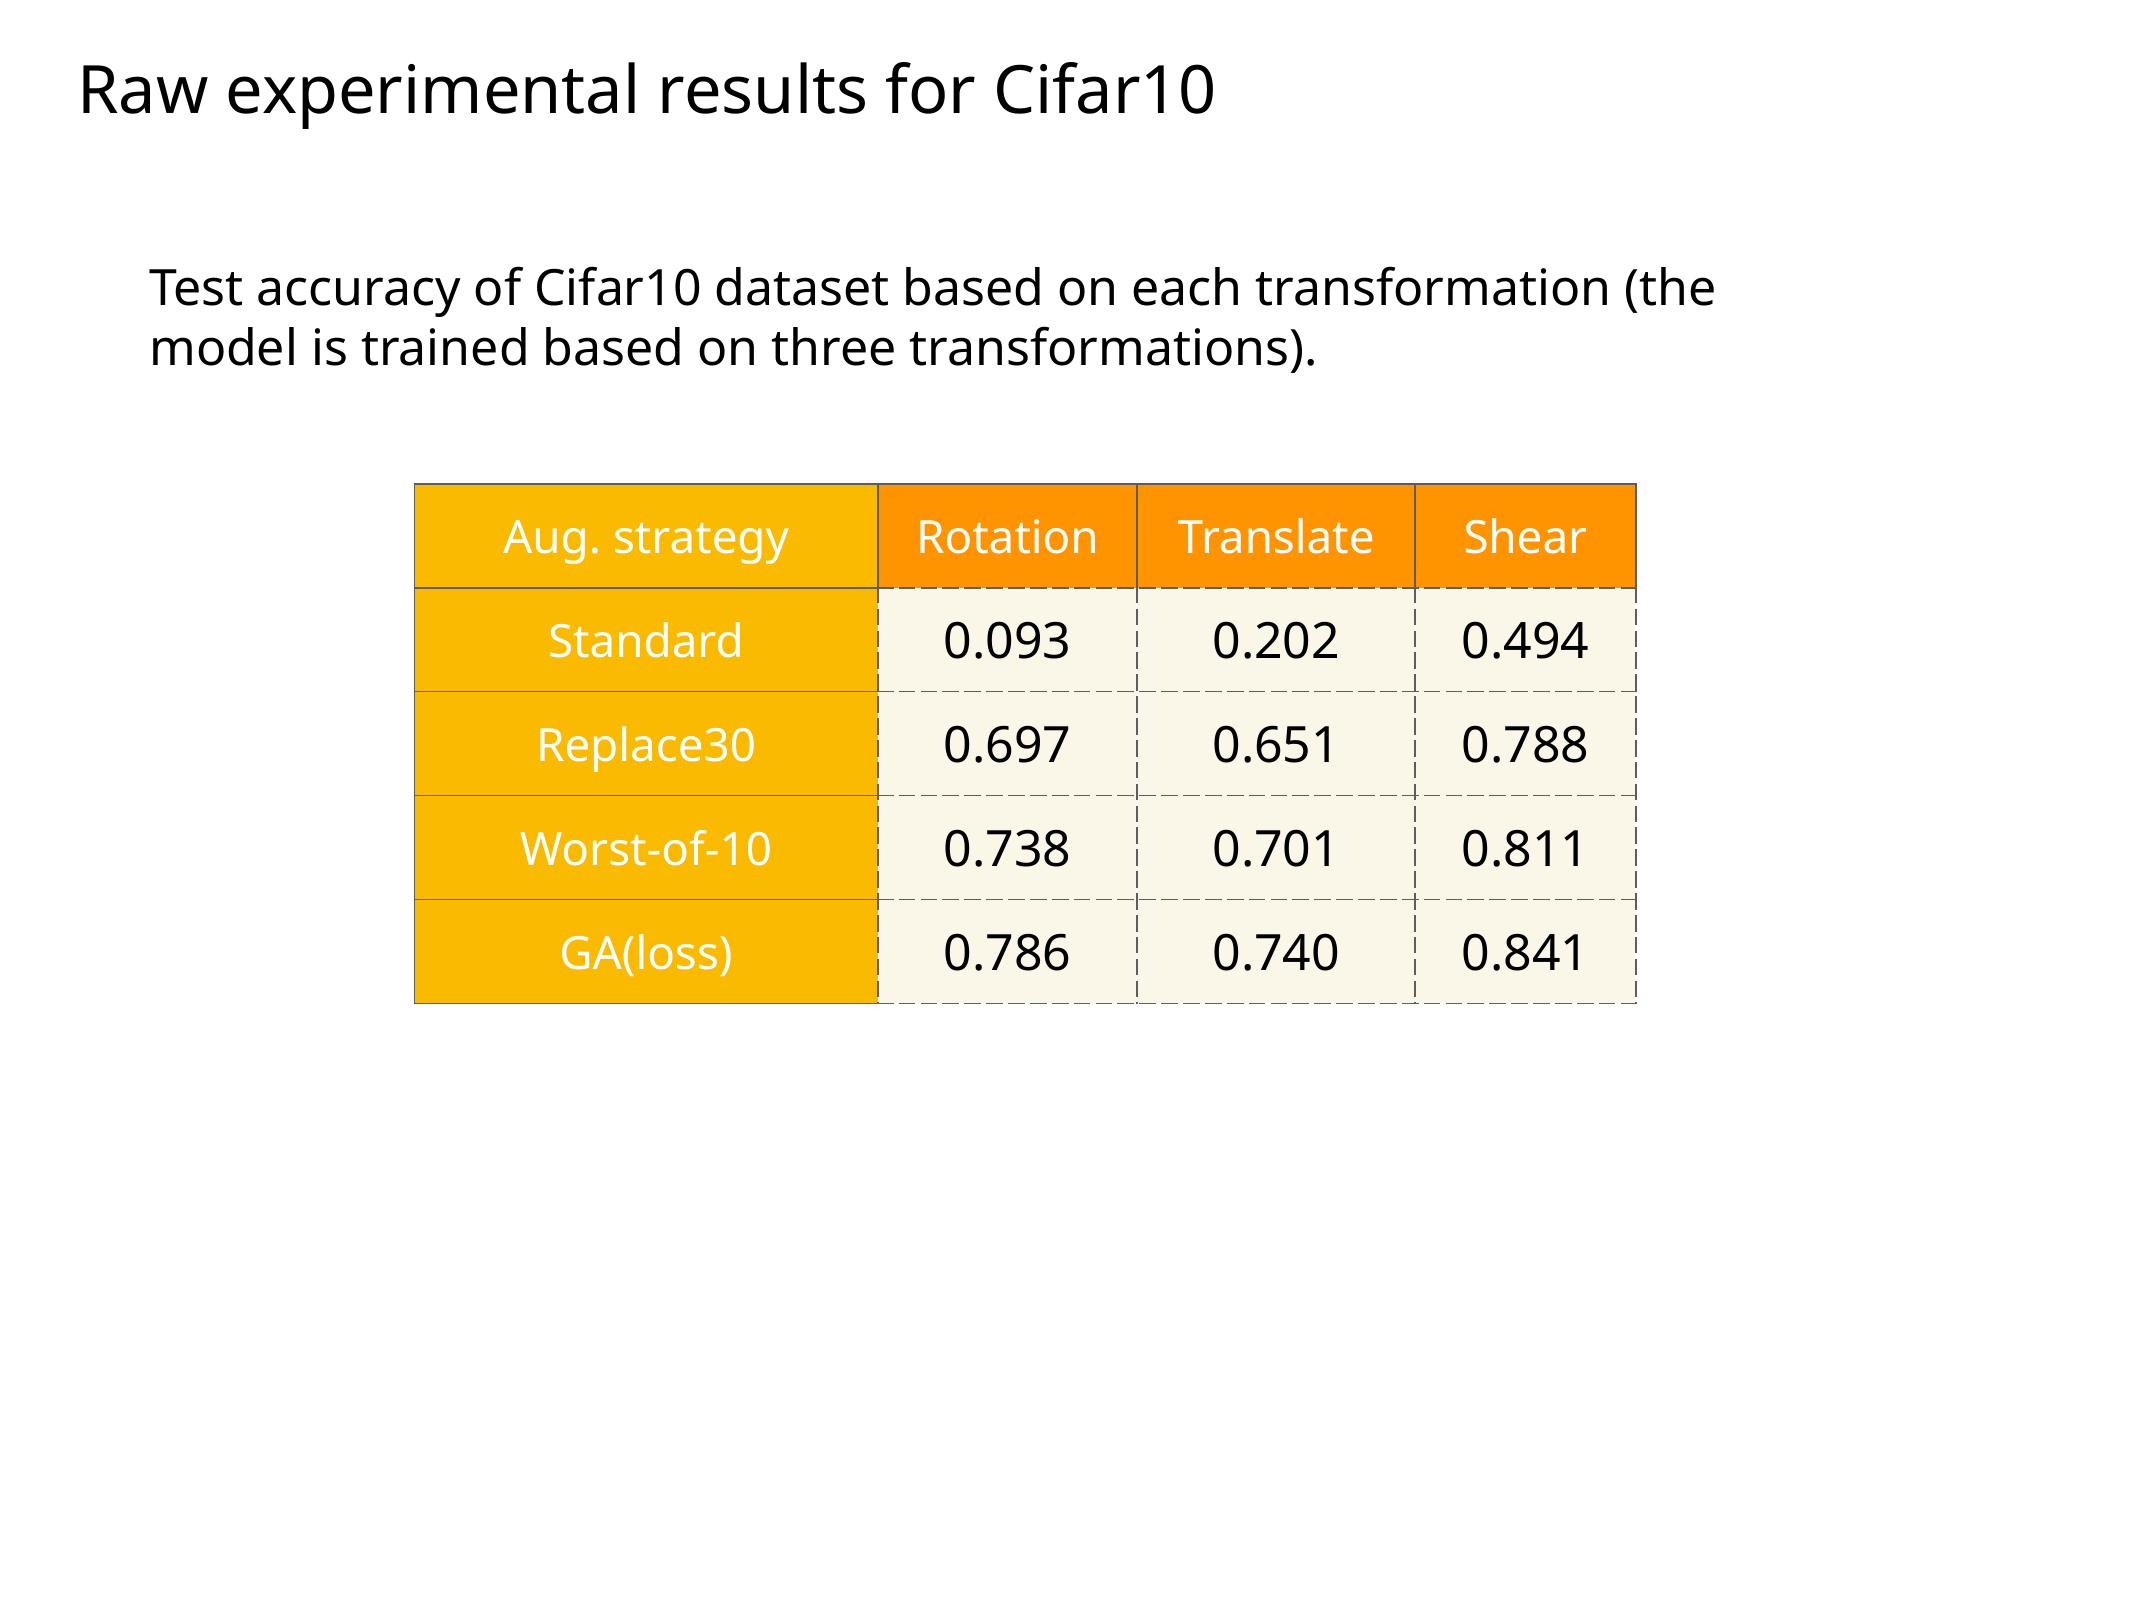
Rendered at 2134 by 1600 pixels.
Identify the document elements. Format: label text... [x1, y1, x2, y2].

table_cell Replace30 [415, 692, 878, 795]
table_cell 0.697 [878, 692, 1137, 796]
table_cell 0.202 [1137, 588, 1415, 692]
table_cell 0.701 [1137, 796, 1415, 899]
table_cell Worst-of-10 [415, 796, 878, 899]
table_cell 0.786 [878, 899, 1137, 1003]
table_cell 0.740 [1137, 899, 1415, 1003]
table_header Translate [1138, 485, 1414, 588]
table_header Shear [1416, 485, 1635, 588]
table_cell 0.494 [1415, 588, 1636, 692]
table_cell 0.738 [878, 796, 1137, 899]
table_cell 0.788 [1415, 692, 1636, 796]
table_cell 0.651 [1137, 692, 1415, 796]
text_box Test accuracy of Cifar10 dataset based on each transformation (the model is trained based on three transformations). [140, 246, 1771, 384]
table_cell GA(loss) [415, 900, 878, 1003]
table_header Aug. strategy [415, 485, 877, 587]
table_cell Standard [415, 589, 878, 691]
table_cell 0.811 [1415, 796, 1636, 899]
table_cell 0.841 [1415, 899, 1636, 1003]
table_cell 0.093 [878, 588, 1137, 692]
text_box Raw experimental results for Cifar10 [68, 29, 1890, 147]
table_header Rotation [879, 485, 1136, 588]
